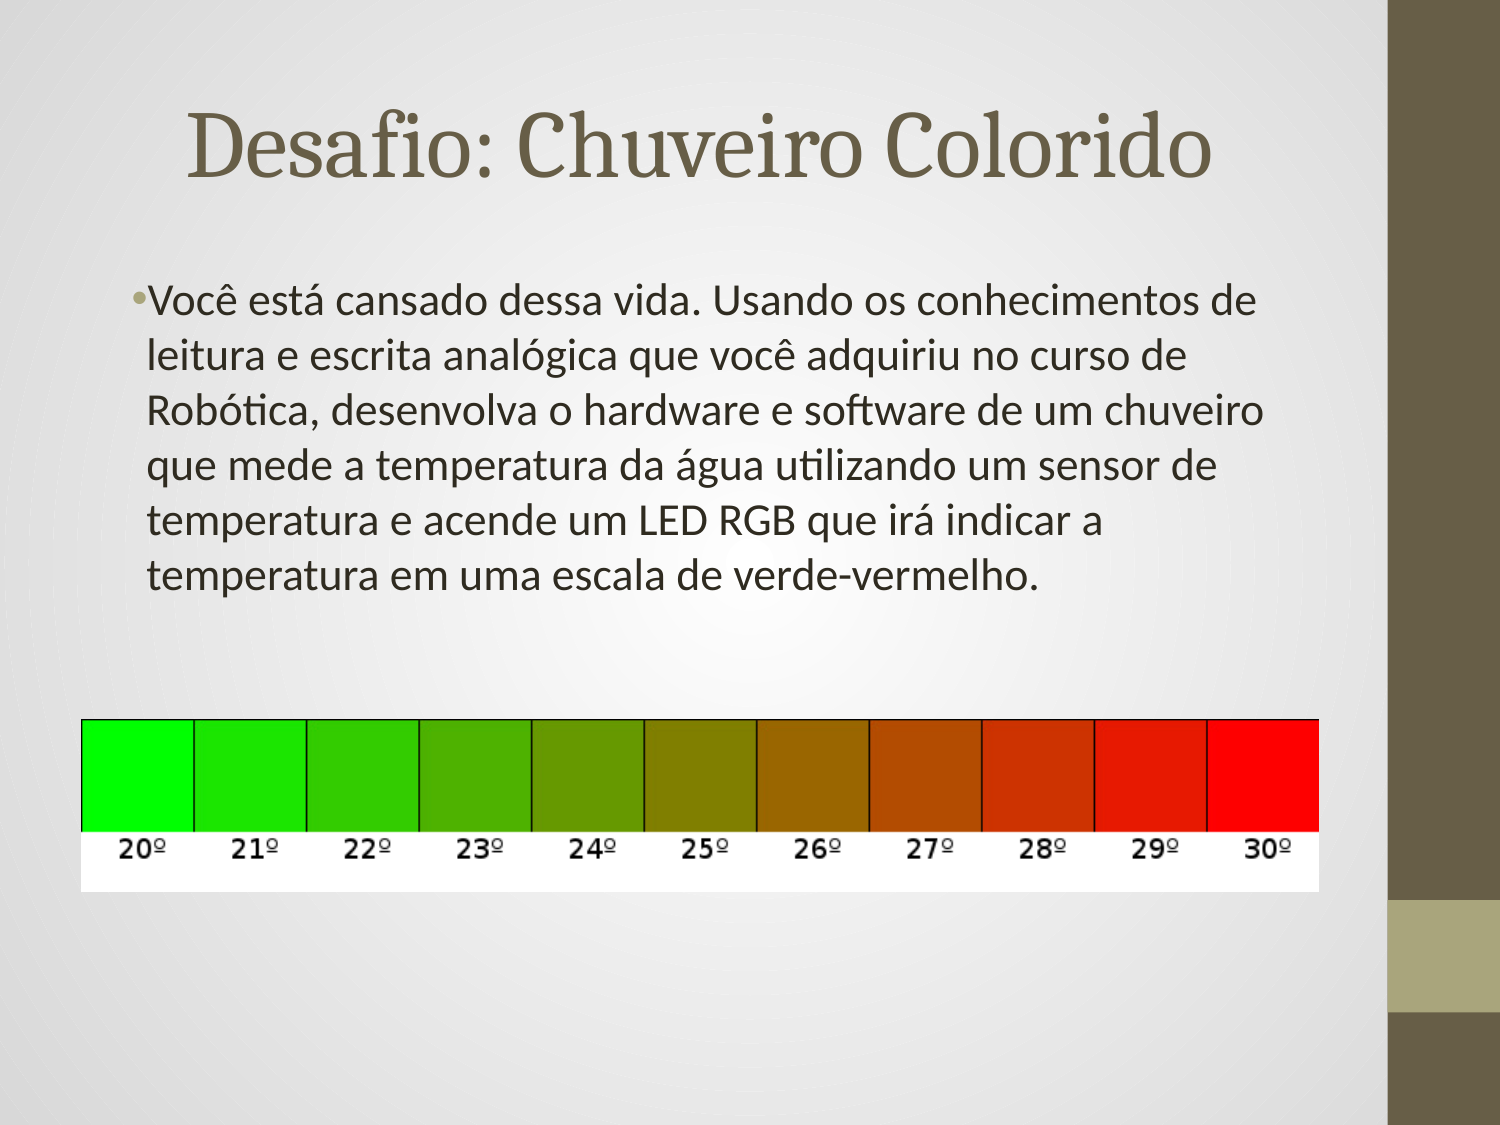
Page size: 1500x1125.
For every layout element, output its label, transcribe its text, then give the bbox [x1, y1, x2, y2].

title Desafio: Chuveiro Colorido [75, 45, 1325, 233]
list Você está cansado dessa vida. Usando os conhecimentos de leitura e escrita analógica que você adquiriu no curso de Robótica, desenvolva o hardware e software de um chuveiro que mede a temperatura da água utilizando um sensor de temperatura e acende um LED RGB que irá indicar a temperatura em uma escala de verde-vermelho. [75, 262, 1325, 1050]
picture [80, 719, 1319, 892]
